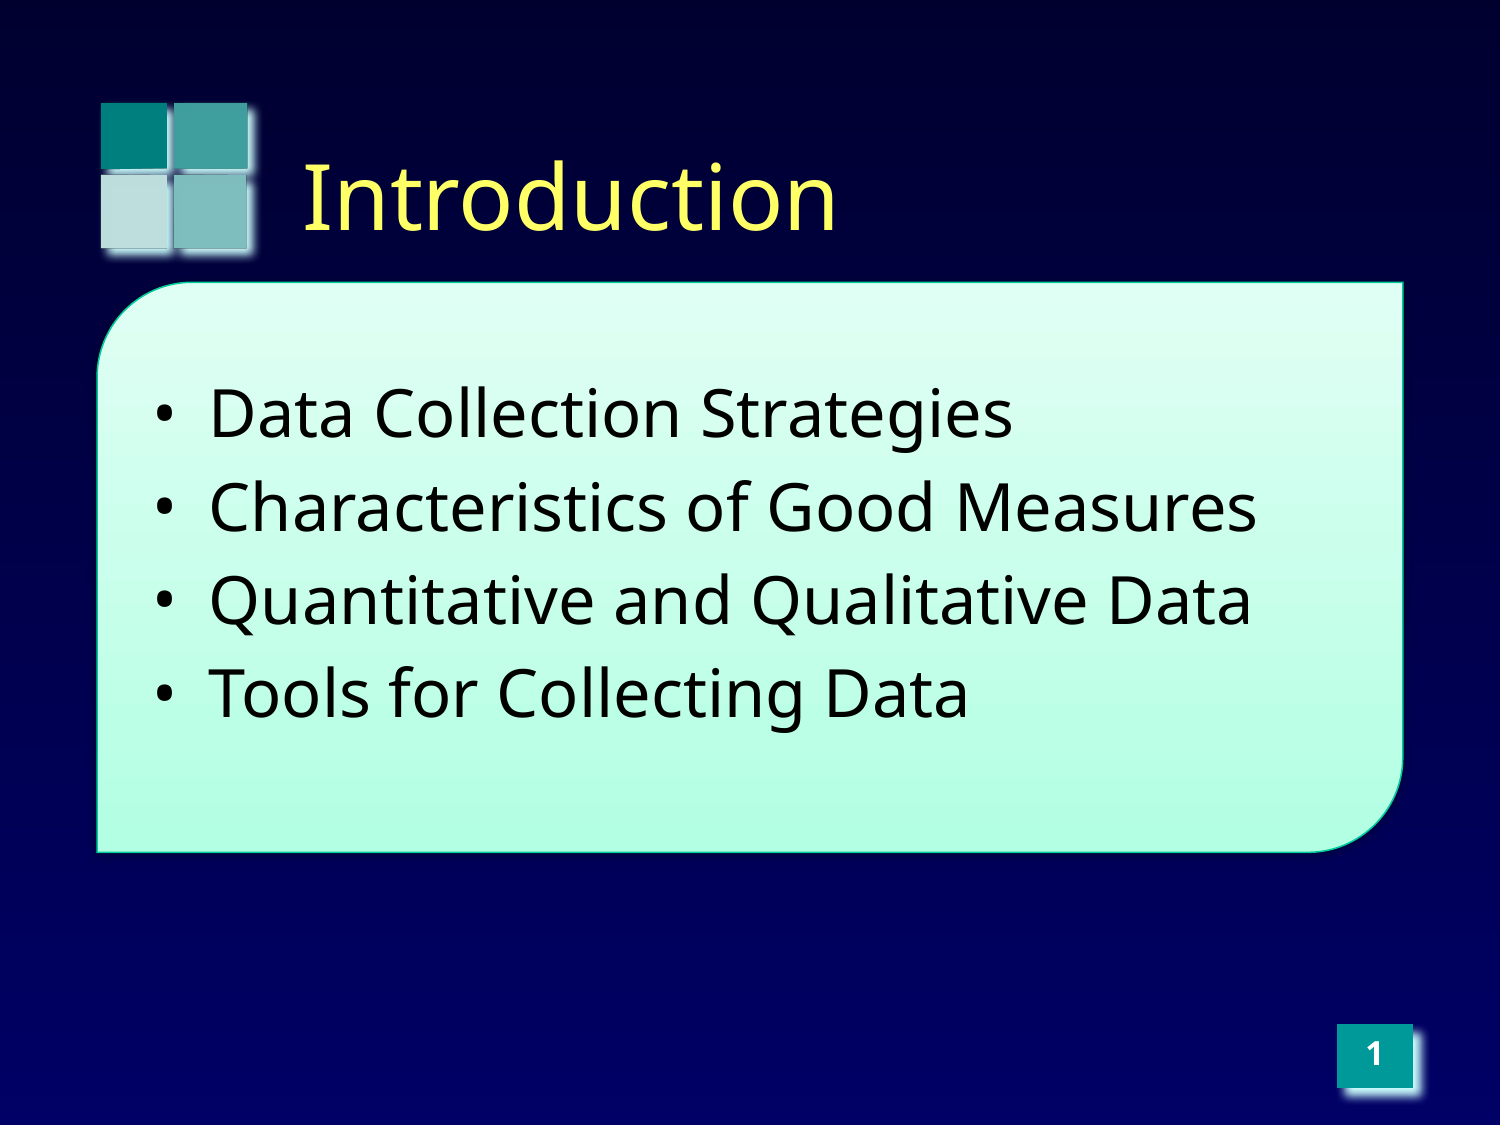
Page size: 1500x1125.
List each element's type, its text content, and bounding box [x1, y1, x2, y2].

text_box ‹#› [1337, 1024, 1413, 1088]
list Data Collection Strategies Characteristics of Good Measures Quantitative and Qualitative Data Tools for Collecting Data [137, 363, 1413, 968]
title Introduction [287, 99, 1388, 288]
picture [95, 99, 253, 252]
text_box [97, 282, 1403, 853]
